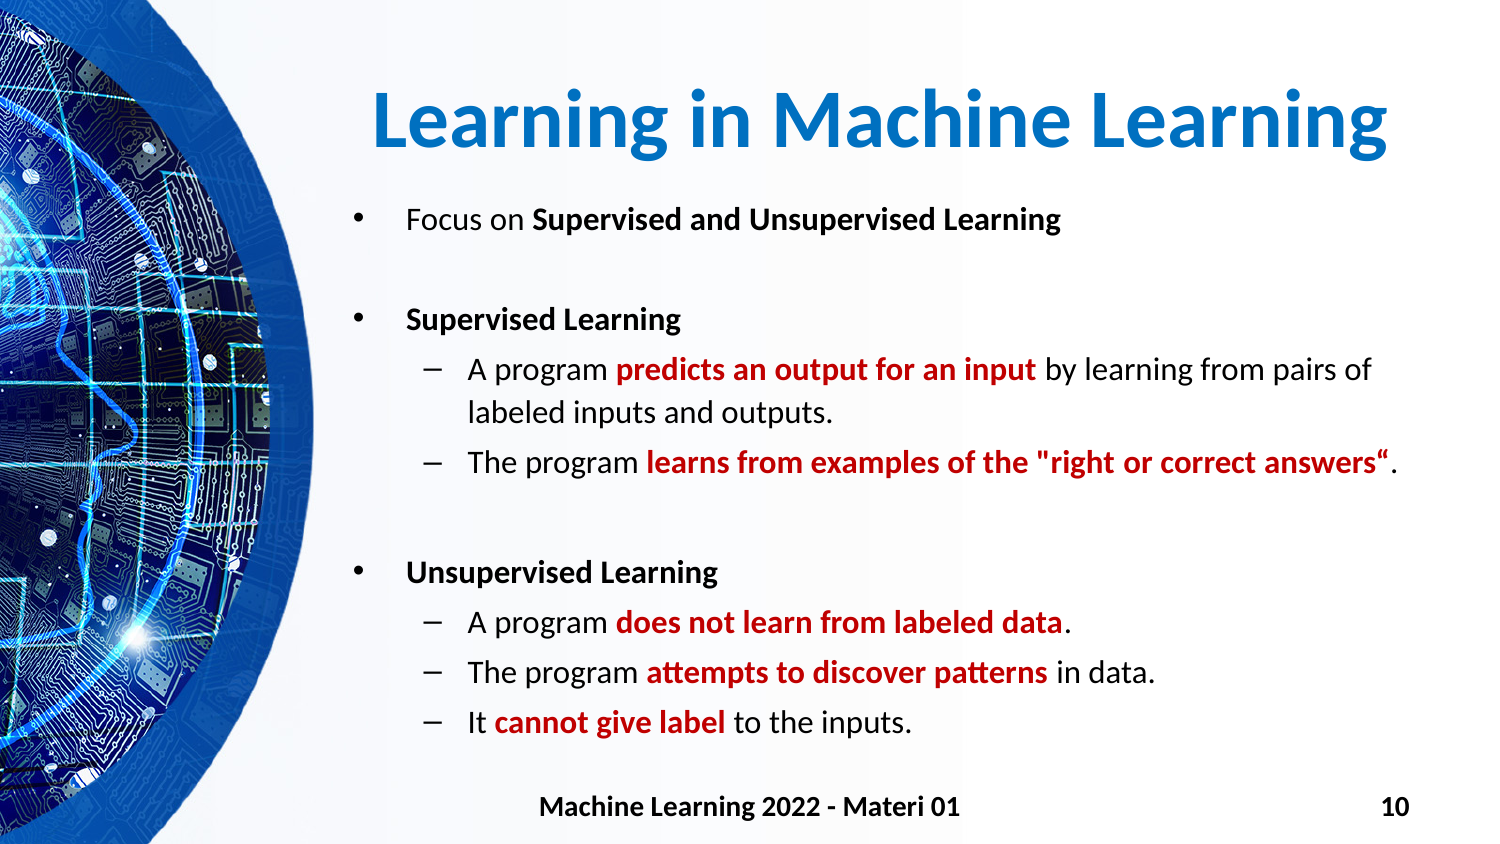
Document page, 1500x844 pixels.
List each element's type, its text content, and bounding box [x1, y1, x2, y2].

title Learning in Machine Learning [337, 43, 1424, 185]
list Focus on Supervised and Unsupervised Learning Supervised Learning A program predicts an output for an input by learning from pairs of labeled inputs and outputs. The program learns from examples of the "right or correct answers“. Unsupervised Learning A program does not learn from labeled data. The program attempts to discover patterns in data. It cannot give label to the inputs. [337, 185, 1427, 768]
picture [0, 0, 1500, 844]
footer Machine Learning 2022 - Materi 01 [512, 782, 988, 827]
slide_number 10 [1074, 782, 1425, 827]
